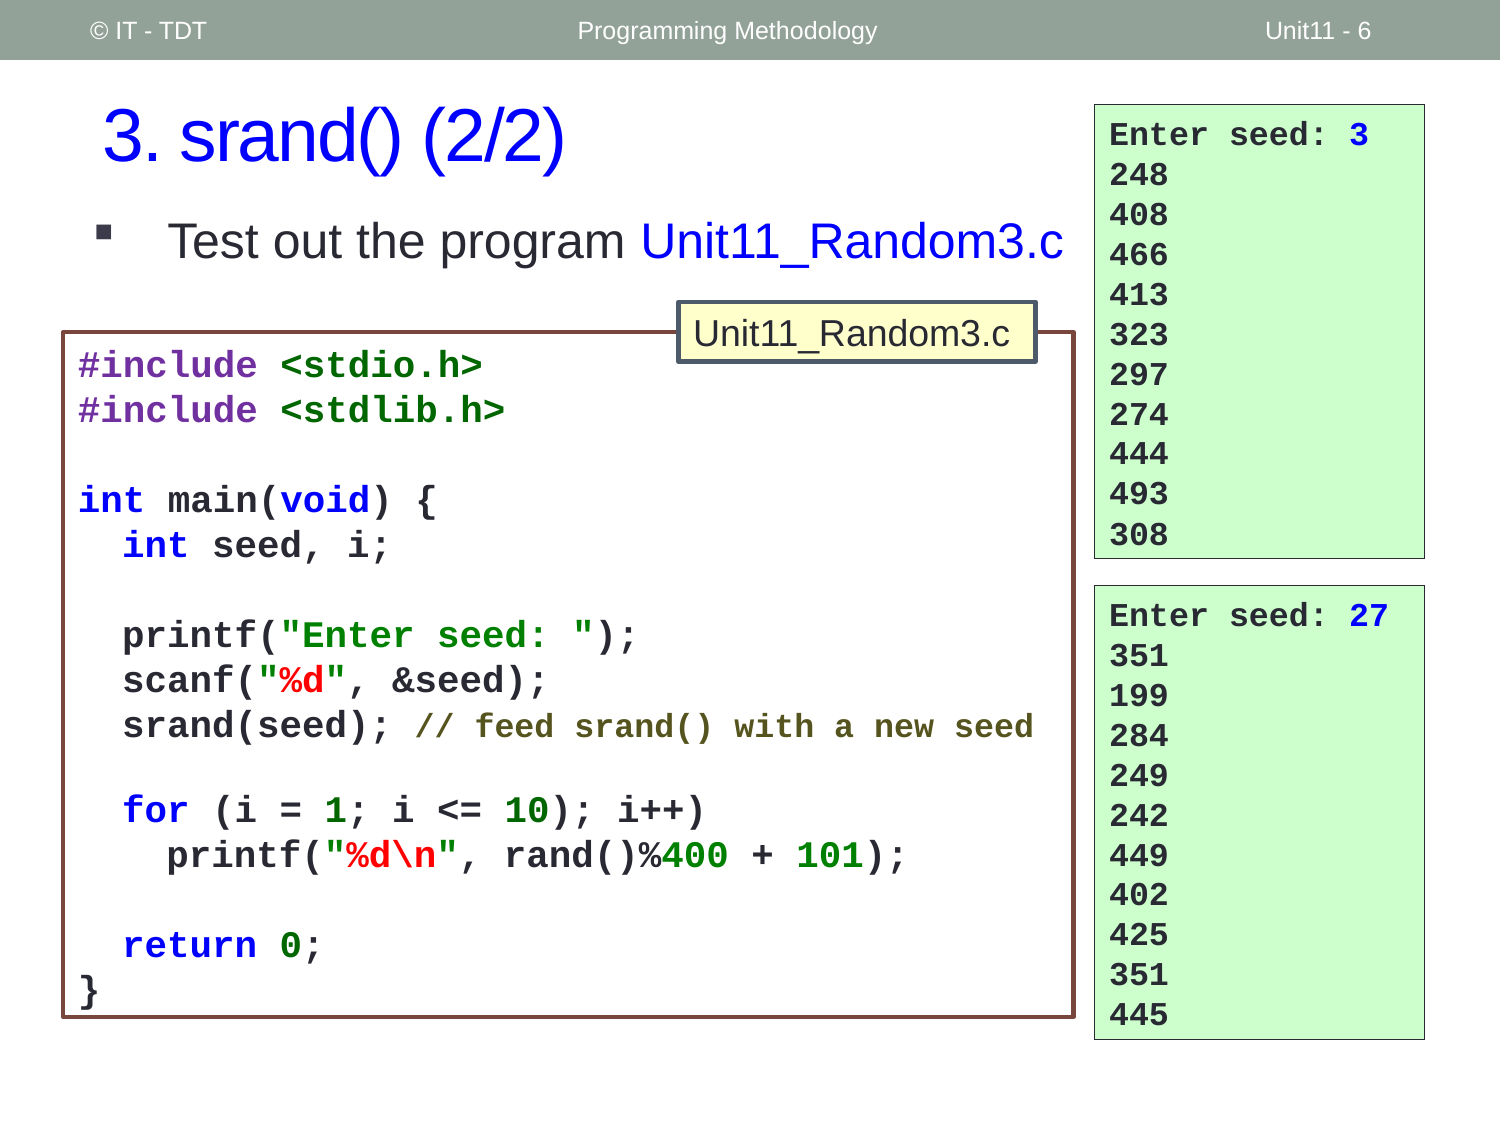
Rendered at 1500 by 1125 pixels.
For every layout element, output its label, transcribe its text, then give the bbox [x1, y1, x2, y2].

footer Programming Methodology [562, 3, 1238, 57]
slide_number © IT - TDT [75, 3, 550, 57]
title 3. srand() (2/2) [87, 62, 1463, 200]
text_box Enter seed: 3 248 408 466 413 323 297 274 444 493 308 [1094, 104, 1425, 559]
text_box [62, 301, 1074, 1030]
slide_number Unit11 - 6 [1250, 3, 1425, 57]
text_box Test out the program Unit11_Random3.c [77, 201, 1094, 302]
text_box Enter seed: 27 351 199 284 249 242 449 402 425 351 445 [1094, 585, 1425, 1040]
